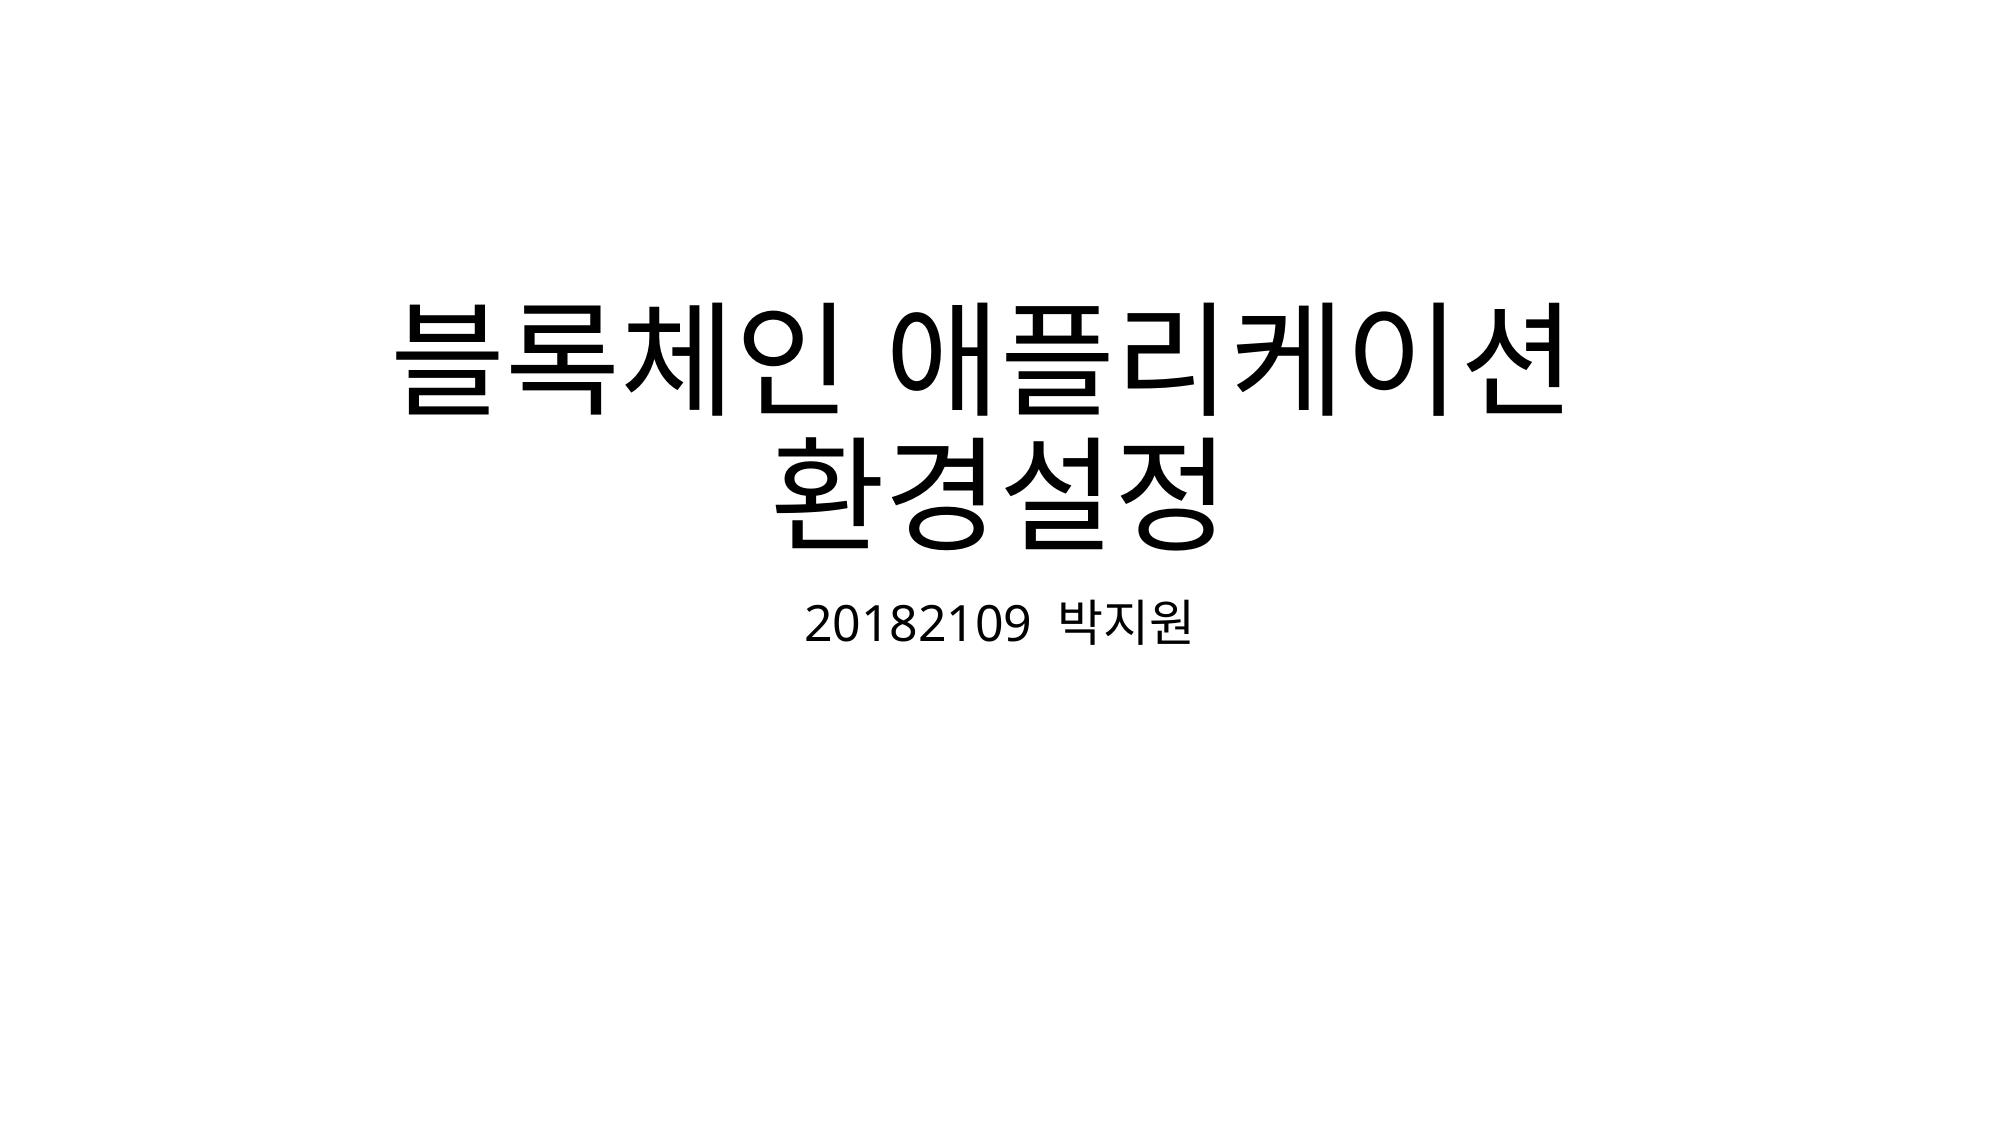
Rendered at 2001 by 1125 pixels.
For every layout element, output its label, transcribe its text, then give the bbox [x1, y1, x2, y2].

subtitle 20182109 박지원 [249, 590, 1750, 863]
title 블록체인 애플리케이션 환경설정 [249, 184, 1750, 576]
